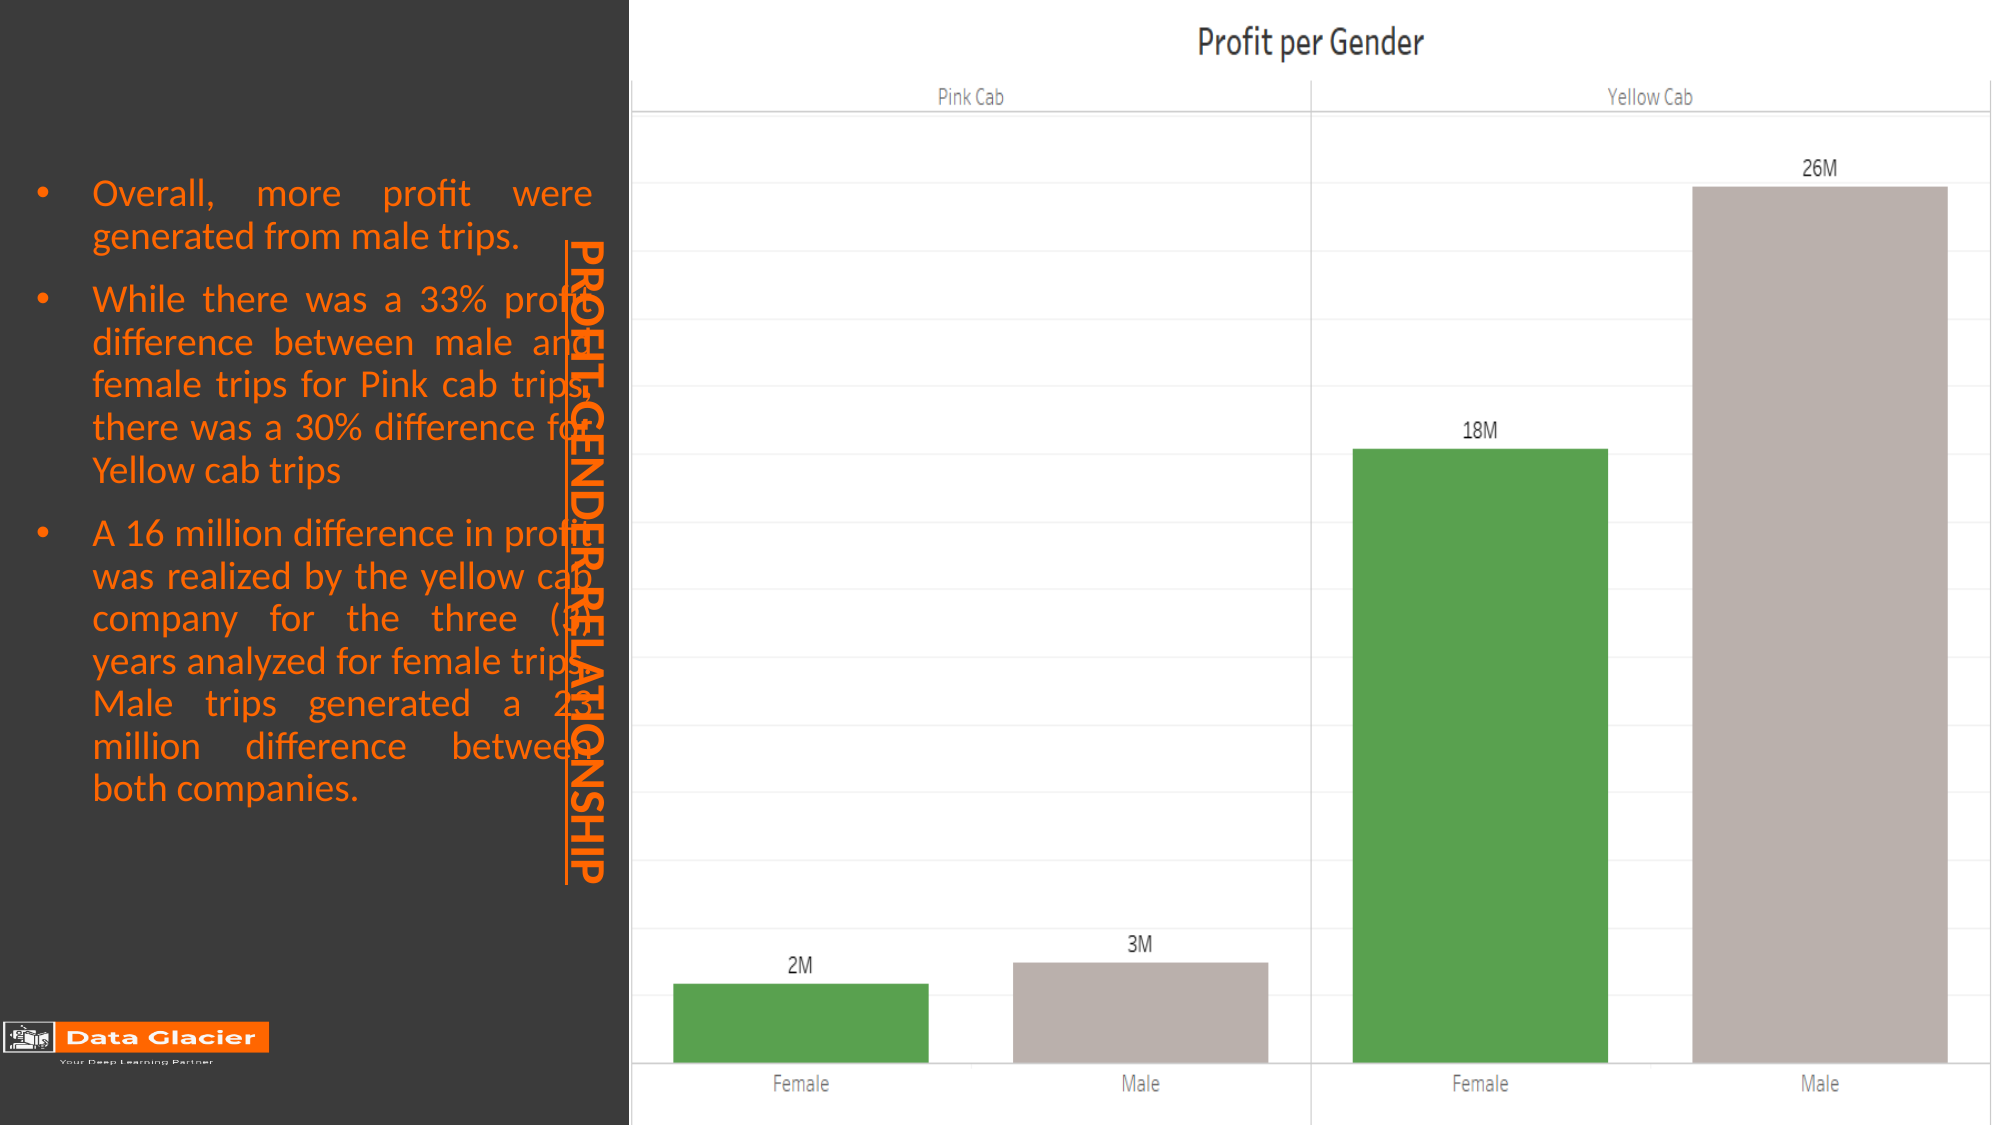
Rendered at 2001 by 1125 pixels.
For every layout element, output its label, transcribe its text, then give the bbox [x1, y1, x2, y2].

picture [629, 0, 2000, 1125]
title PROFIT-GENDER RELATIONSHIP [0, 0, 629, 1125]
picture [0, 961, 272, 1125]
text_box Overall, more profit were generated from male trips. While there was a 33% profit difference between male and female trips for Pink cab trips, there was a 30% difference for Yellow cab trips A 16 million difference in profit was realized by the yellow cab company for the three (3) years analyzed for female trips. Male trips generated a 23 million difference between both companies. [21, 165, 609, 1110]
